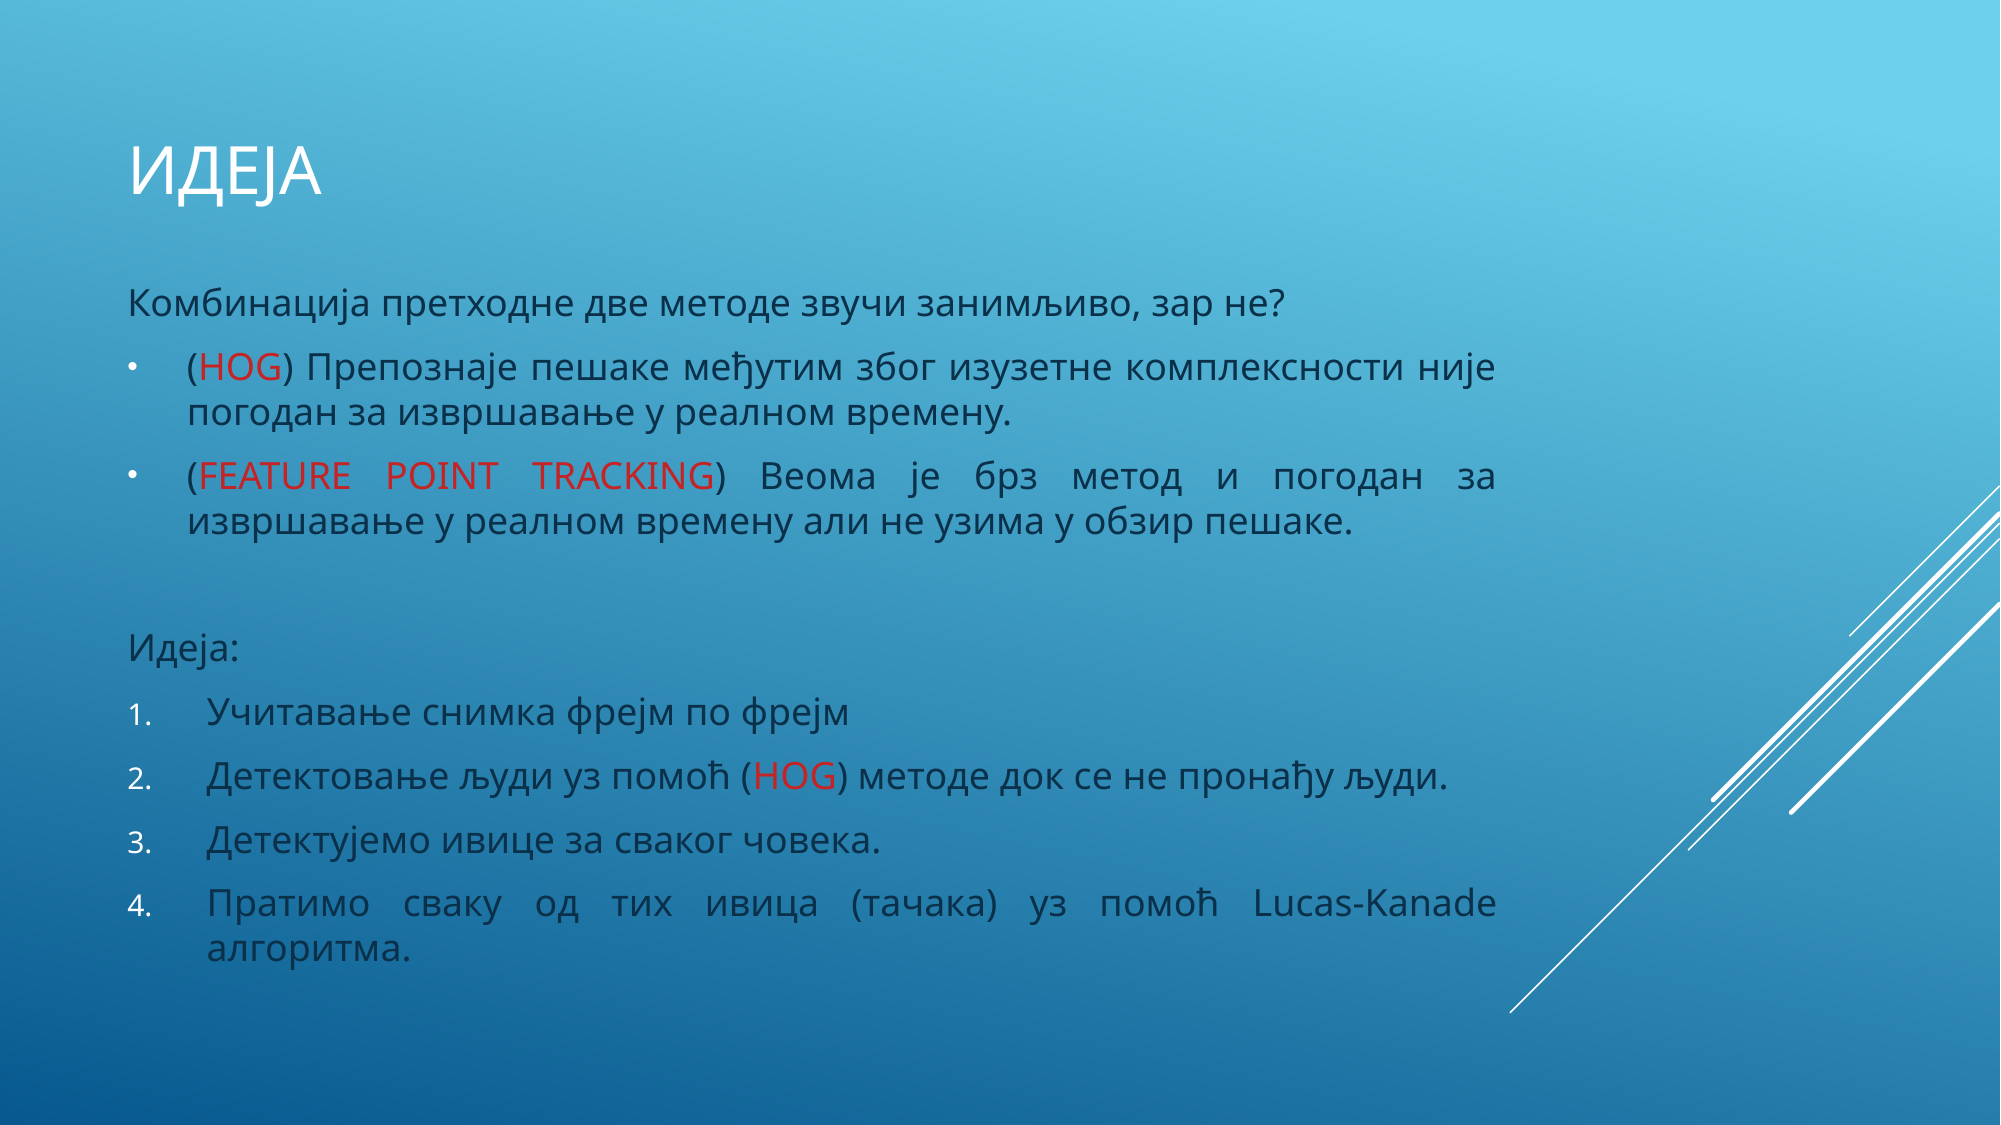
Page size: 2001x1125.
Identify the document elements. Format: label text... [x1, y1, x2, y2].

list Комбинација претходне две методе звучи занимљиво, зар не? (HOG) Препознаје пешаке међутим због изузетне комплексности није погодан за извршавање у реалном времену. (FEATURE POINT TRACKING) Веома је брз метод и погодан за извршавање у реалном времену али не узима у обзир пешаке. Идеја: Учитавање снимка фрејм по фрејм Детектовање људи уз помоћ (HOG) методе док се не пронађу људи. Детектујемо ивице за сваког човека. Пратимо сваку од тих ивица (тачака) уз помоћ Lucas-Kanade алгоритма. [112, 265, 1513, 984]
title ИДеја [112, 20, 1763, 315]
